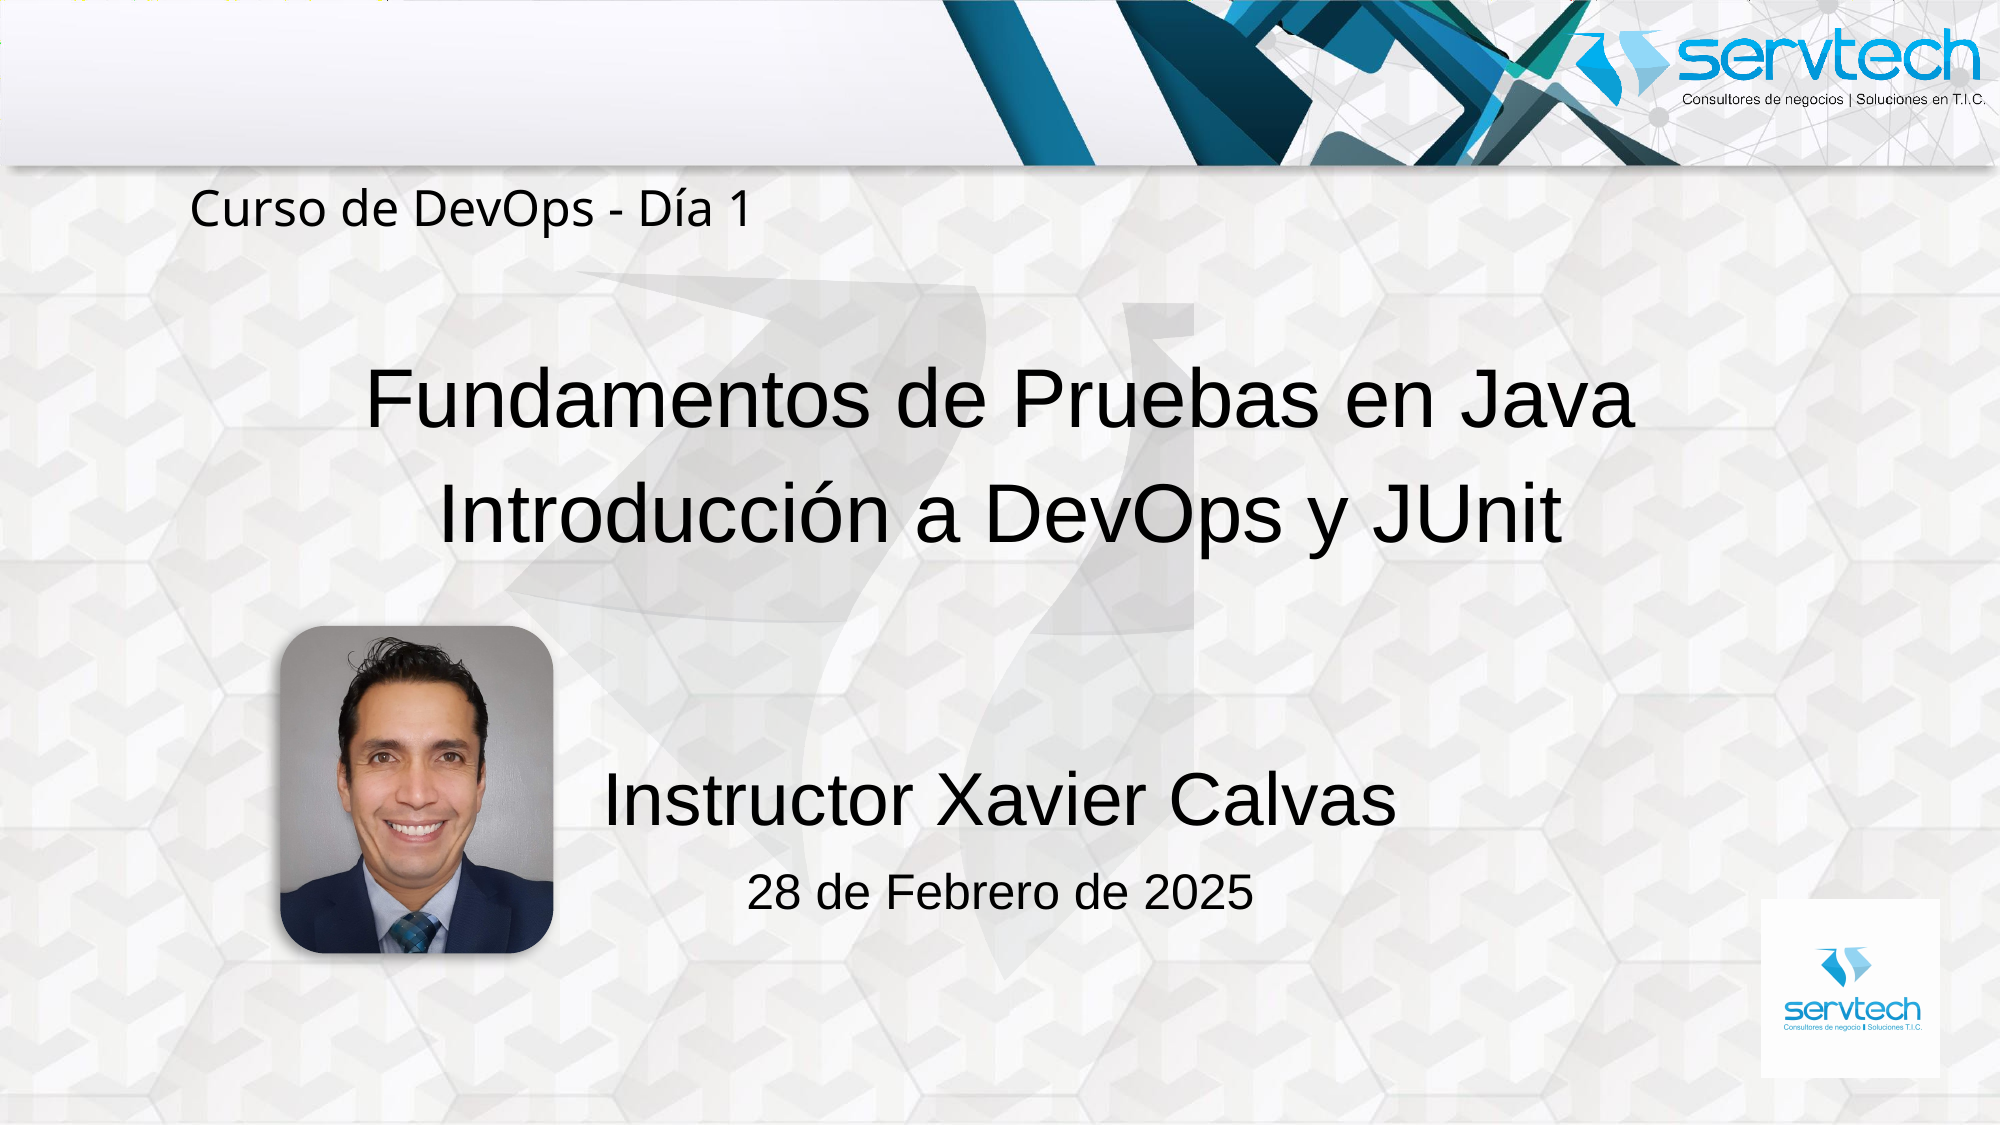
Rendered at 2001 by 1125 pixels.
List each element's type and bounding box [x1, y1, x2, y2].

picture [282, 628, 551, 952]
picture [1765, 902, 1938, 1075]
text_box [3, 3, 1996, 1123]
